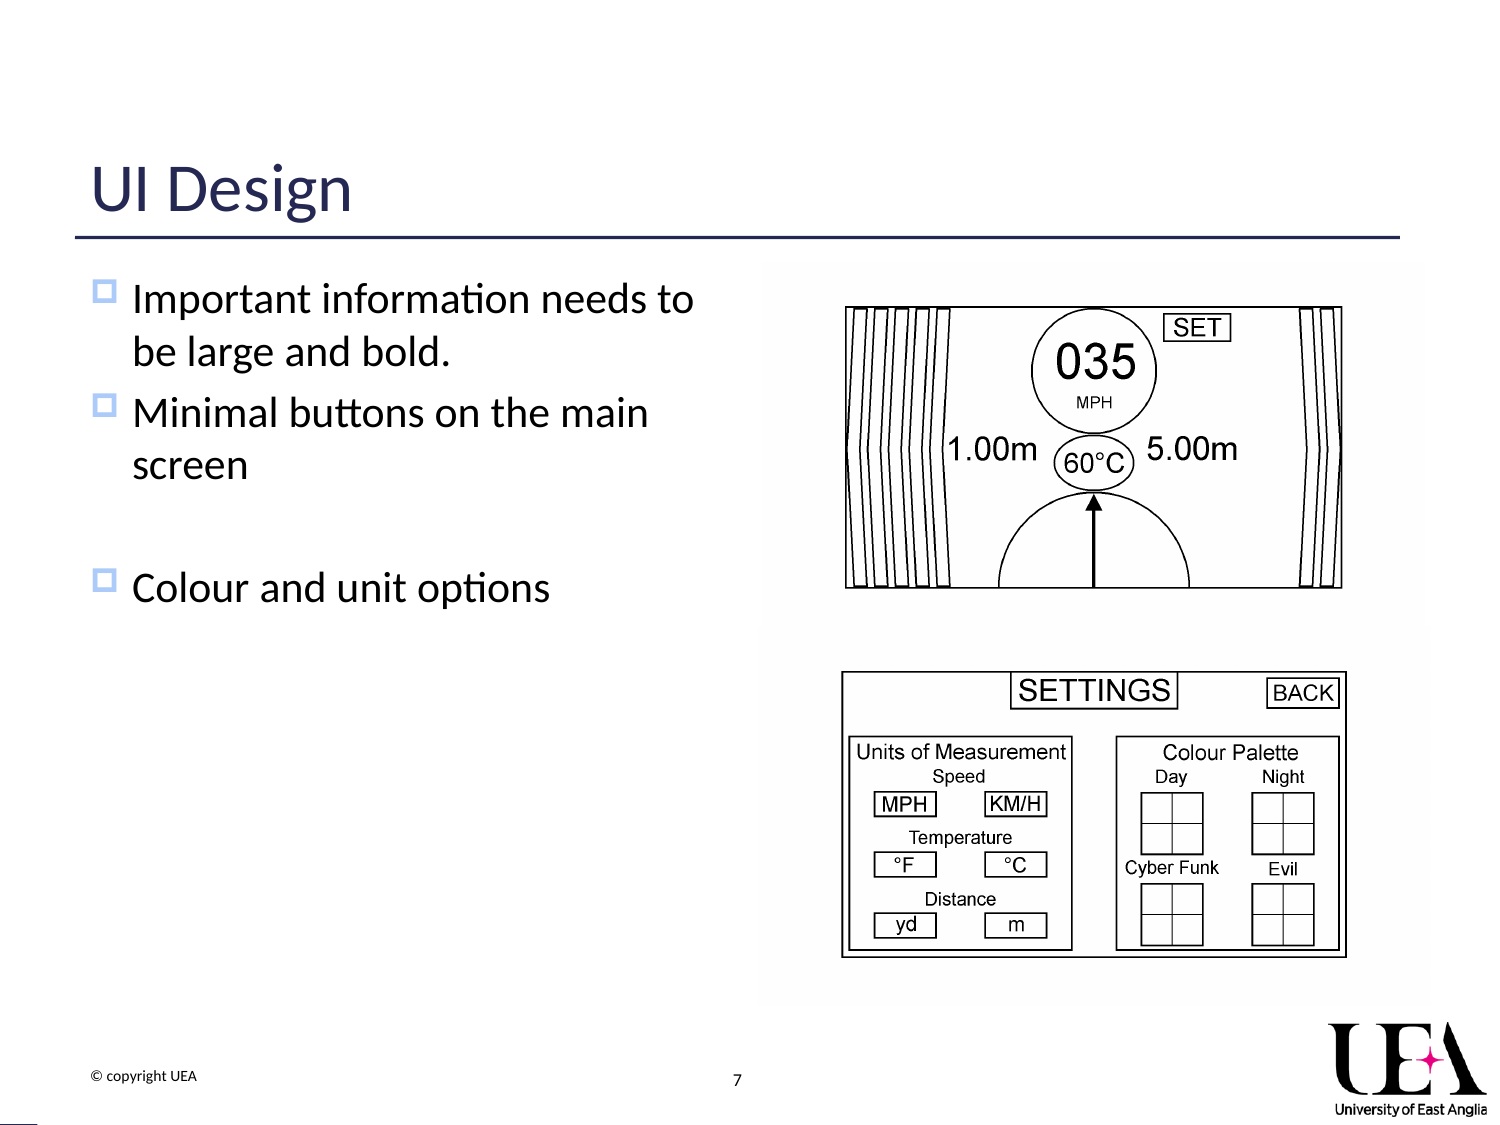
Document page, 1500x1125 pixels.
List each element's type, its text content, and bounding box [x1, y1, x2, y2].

picture [1328, 1022, 1487, 1117]
list Important information needs to be large and bold. Minimal buttons on the main screen Colour and unit options [75, 262, 738, 1006]
slide_number © copyright UEA [75, 1058, 425, 1100]
picture [756, 262, 1431, 1006]
slide_number 7 [562, 1030, 913, 1098]
title UI Design [75, 45, 1425, 233]
